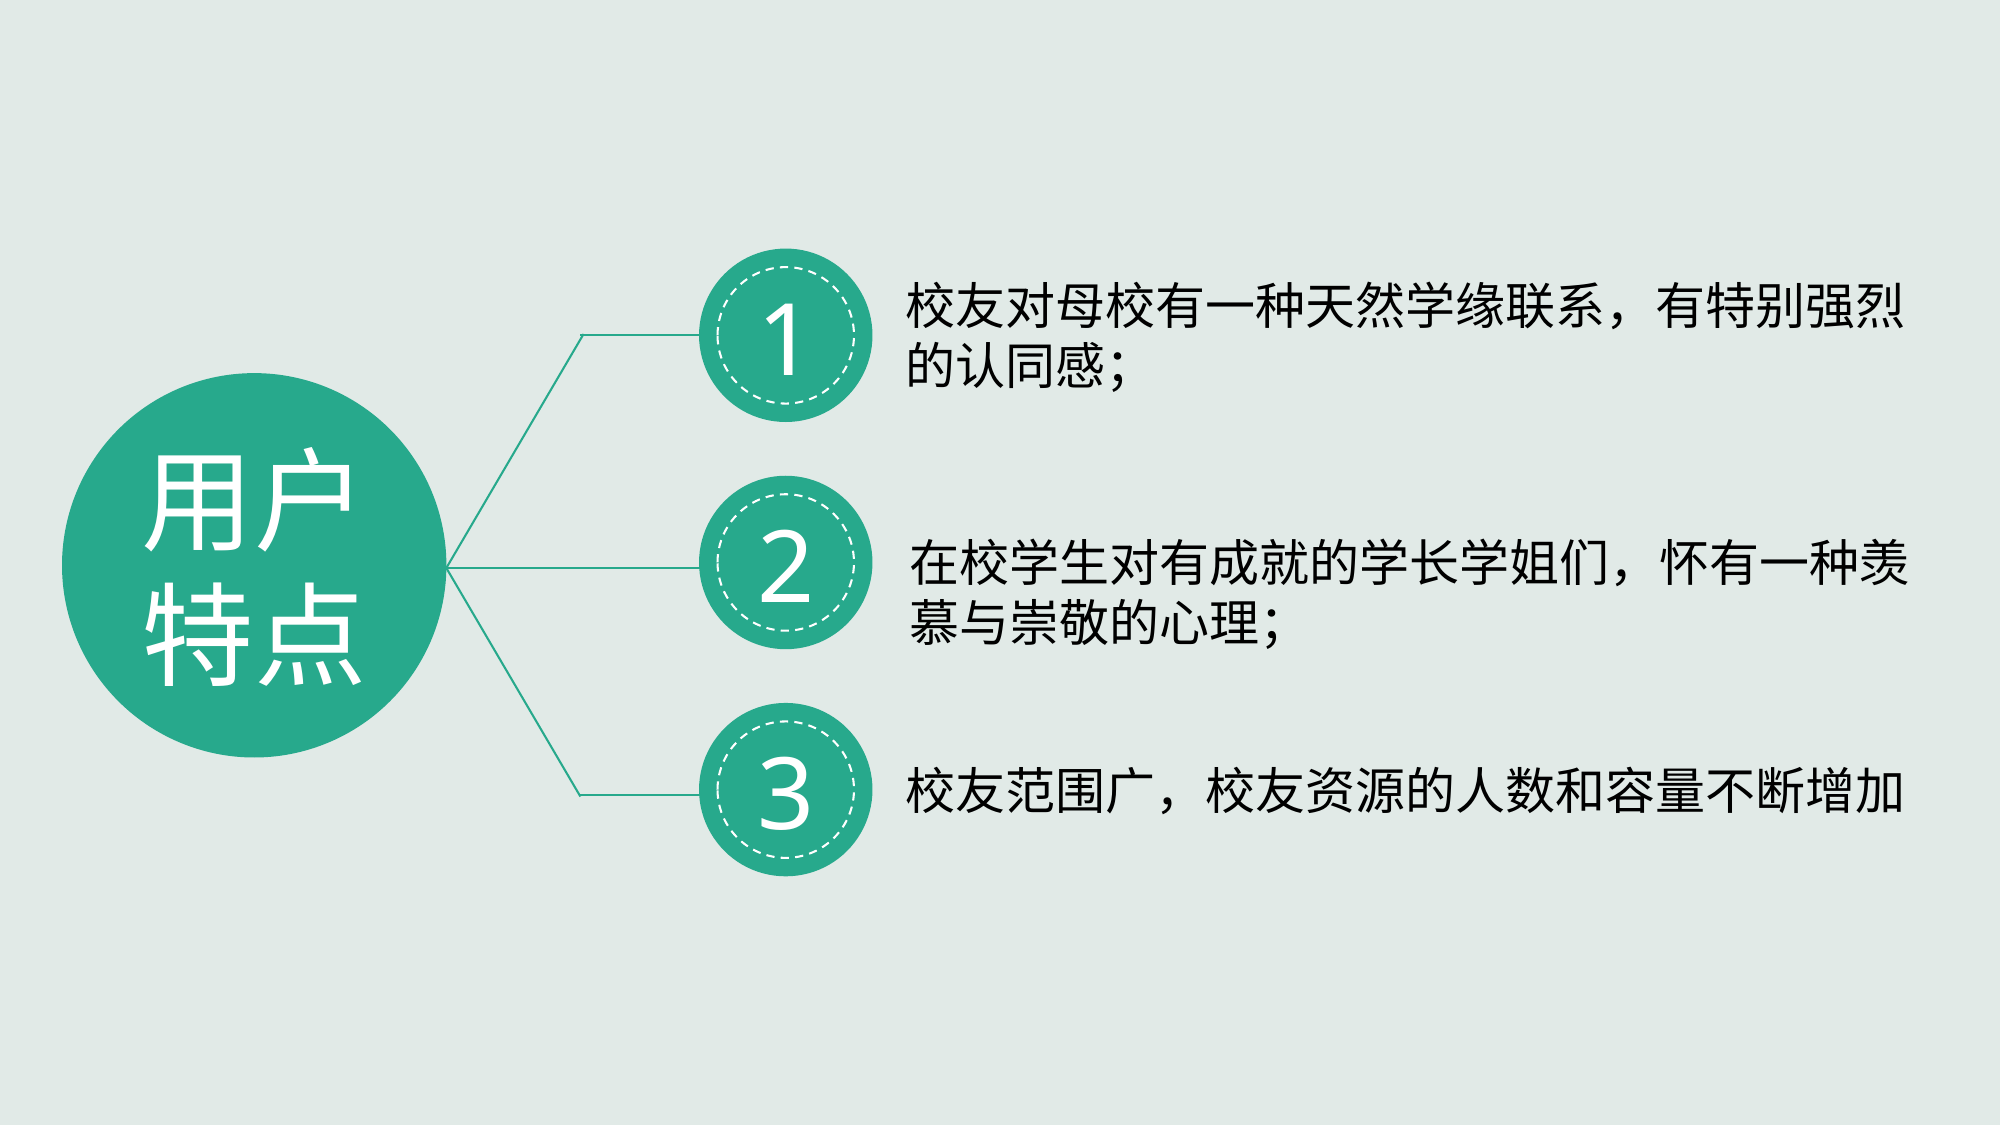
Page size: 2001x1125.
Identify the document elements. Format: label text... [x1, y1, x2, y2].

text_box [716, 720, 855, 859]
text_box 用户特点 [60, 372, 446, 759]
text_box 校友范围广，校友资源的人数和容量不断增加 [890, 751, 1938, 827]
text_box 2 [698, 474, 874, 651]
text_box 在校学生对有成就的学长学姐们，怀有一种羡慕与崇敬的心理； [894, 523, 1942, 659]
text_box 校友对母校有一种天然学缘联系，有特别强烈的认同感； [890, 267, 1938, 402]
text_box 1 [698, 247, 874, 424]
text_box [716, 266, 855, 405]
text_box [446, 568, 581, 797]
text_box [446, 333, 584, 567]
text_box [716, 493, 855, 632]
text_box 3 [698, 701, 874, 878]
